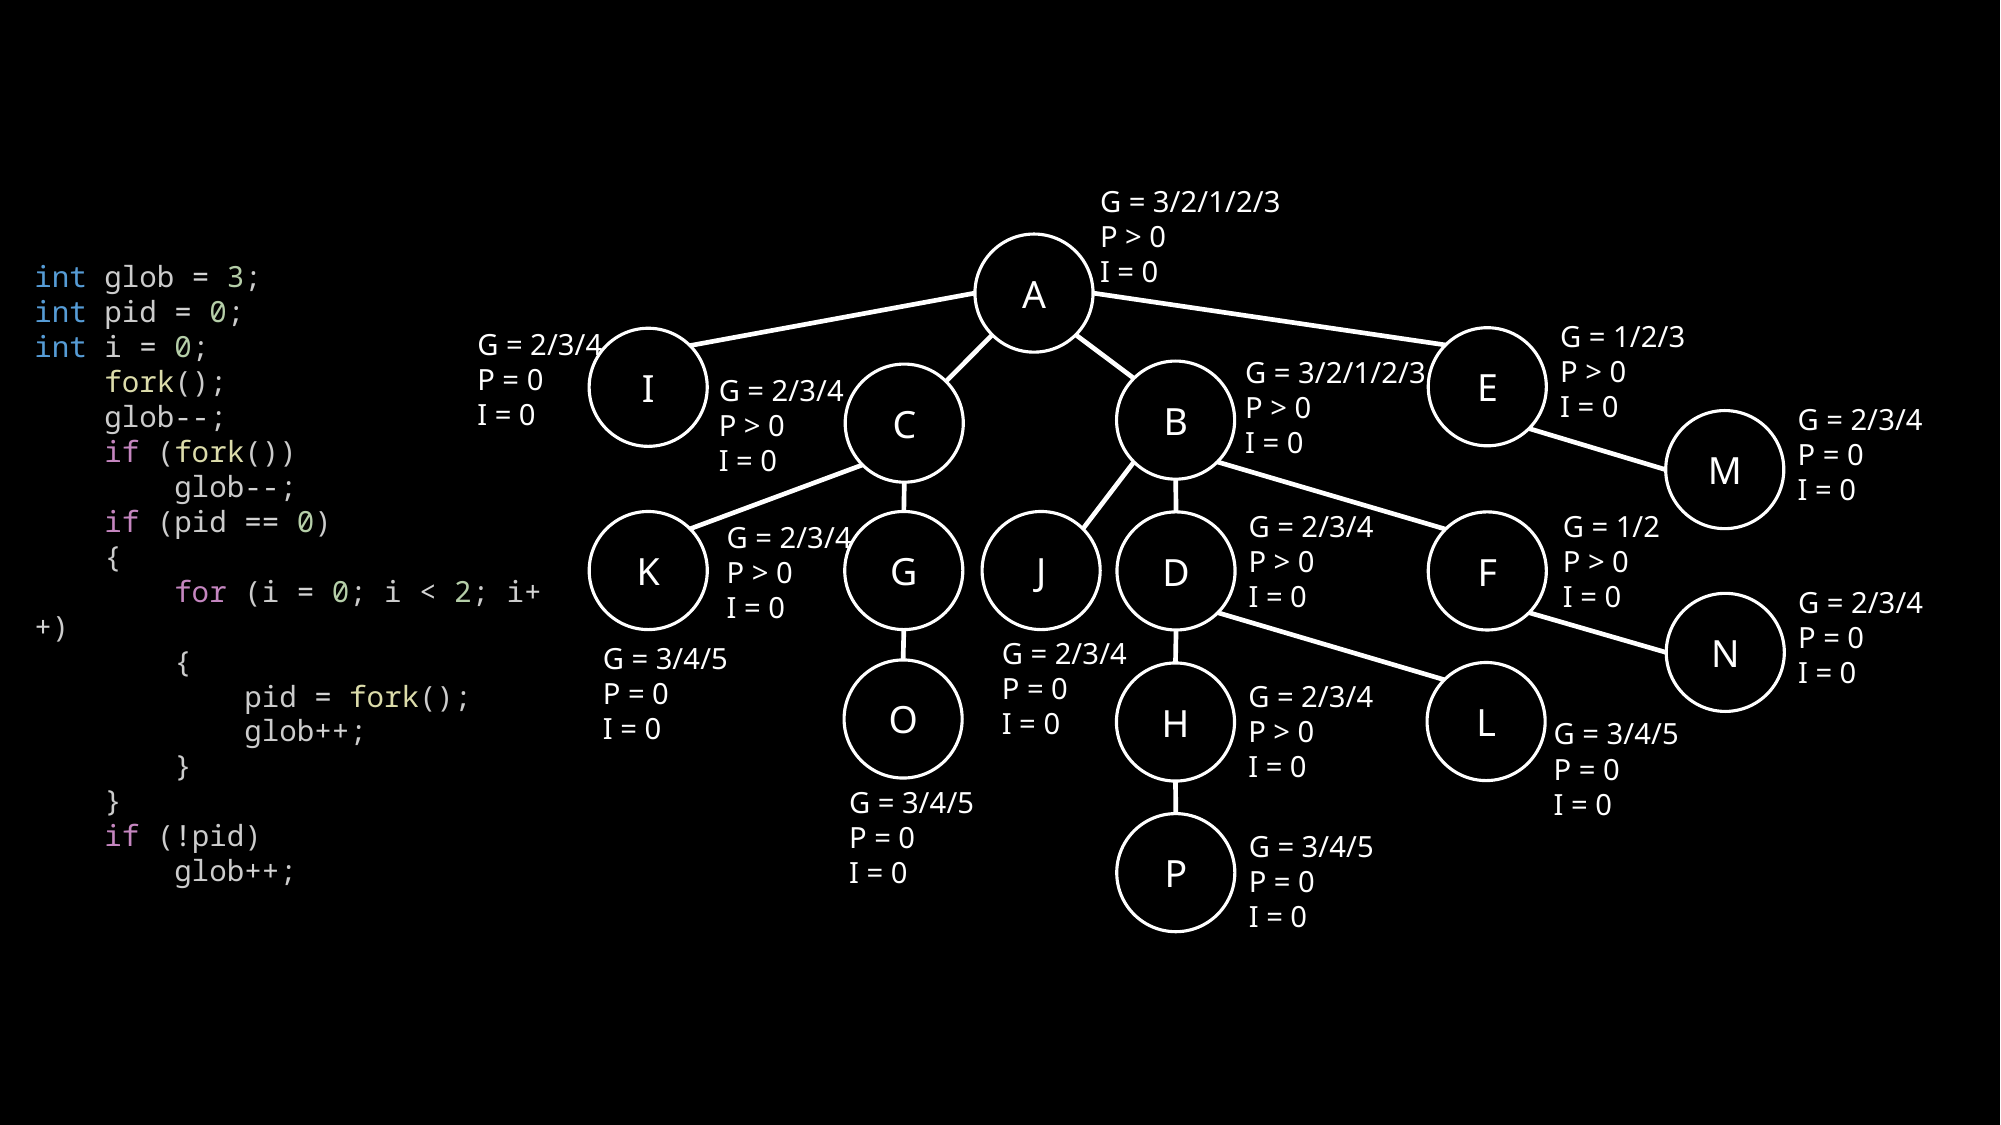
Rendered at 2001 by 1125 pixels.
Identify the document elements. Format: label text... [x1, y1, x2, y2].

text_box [470, 175, 1930, 943]
text_box int glob = 3; int pid = 0; int i = 0; fork(); glob--; if (fork()) glob--; if (pid == 0) { for (i = 0; i < 2; i++) { pid = fork(); glob++; } } if (!pid) glob++; [26, 250, 470, 895]
